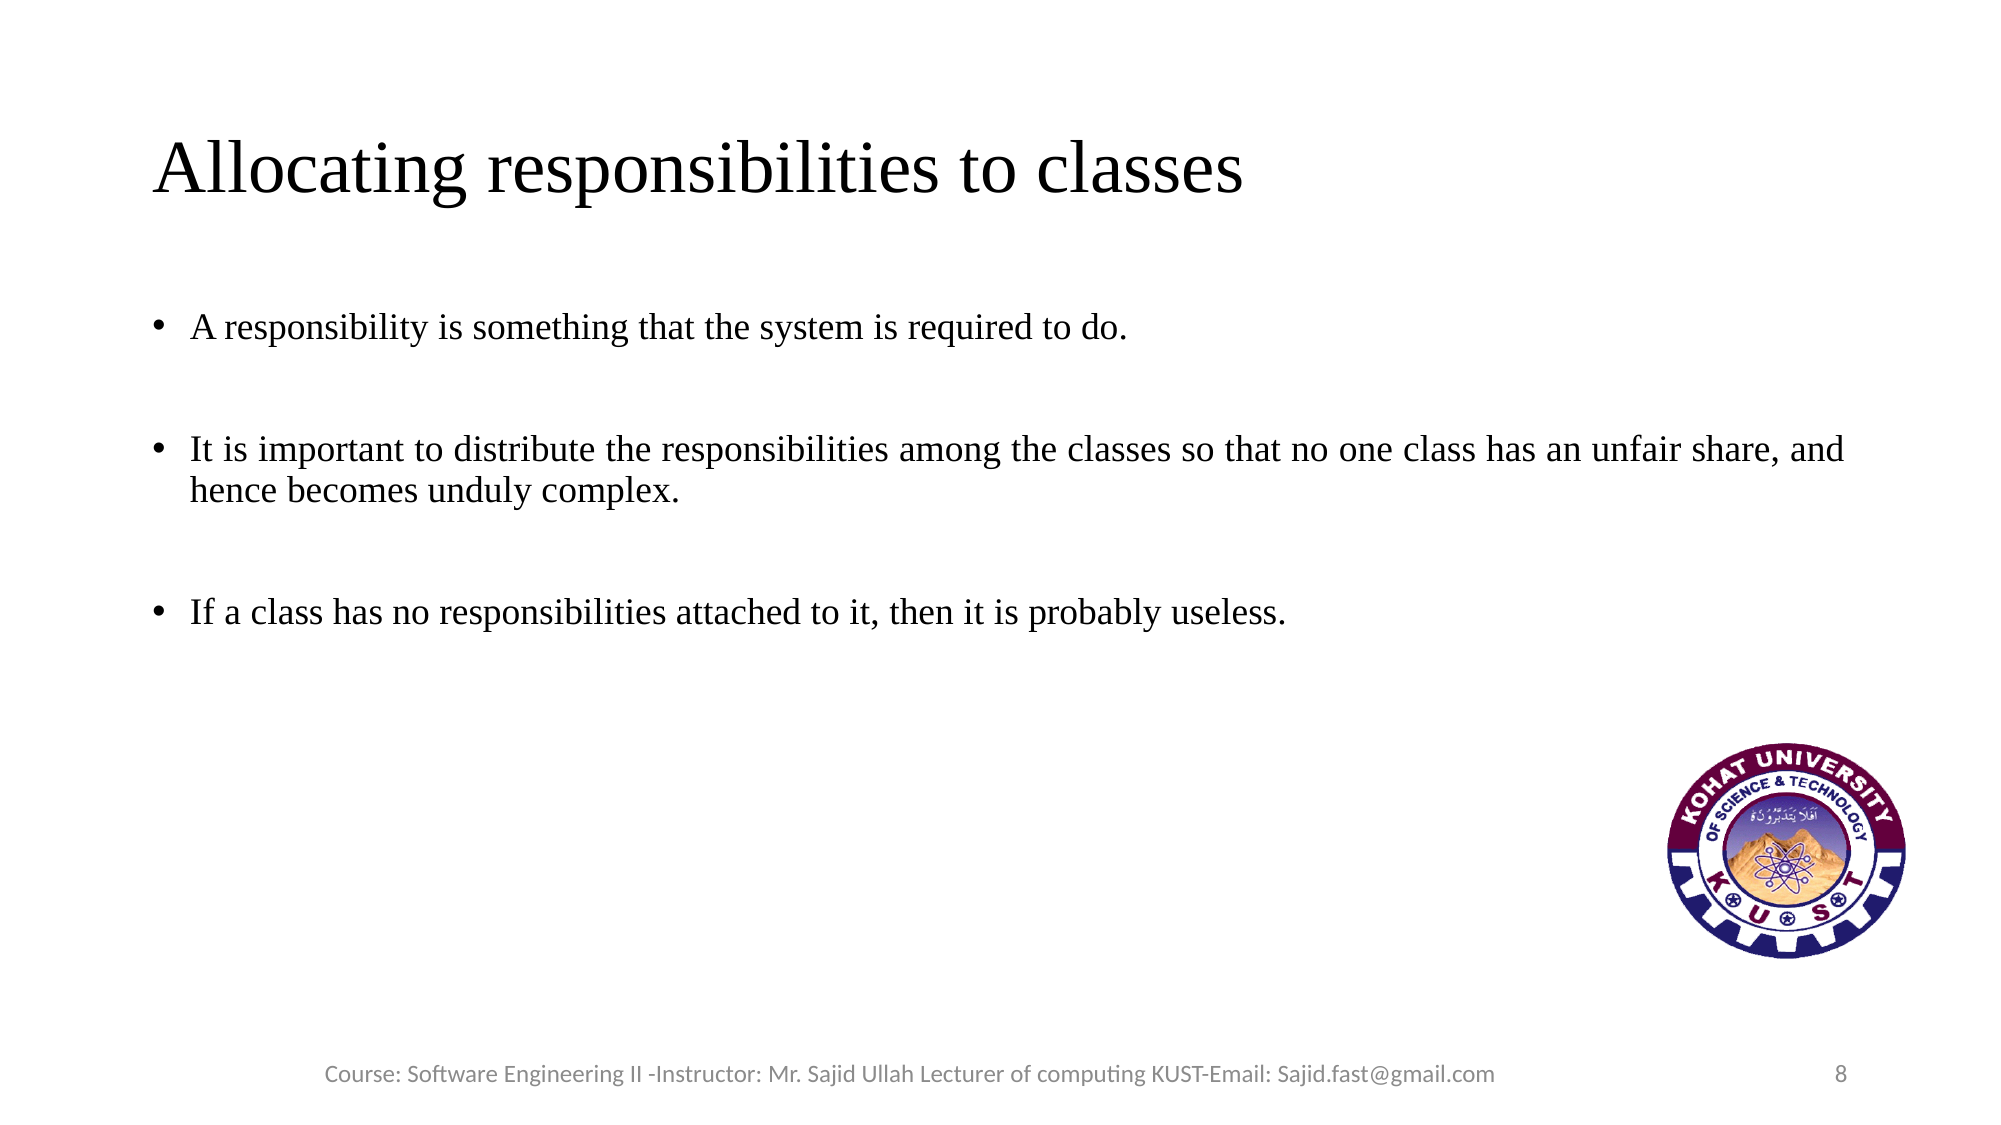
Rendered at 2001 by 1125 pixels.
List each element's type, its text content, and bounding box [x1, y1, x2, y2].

slide_number 8 [1412, 1042, 1863, 1103]
footer Course: Software Engineering II -Instructor: Mr. Sajid Ullah Lecturer of computing KUST-Email: Sajid.fast@gmail.com [170, 1042, 1412, 1103]
picture [1863, 740, 1908, 963]
title Allocating responsibilities to classes [137, 59, 1863, 278]
list A responsibility is something that the system is required to do. It is important to distribute the responsibilities among the classes so that no one class has an unfair share, and hence becomes unduly complex. If a class has no responsibilities attached to it, then it is probably useless. [137, 299, 1863, 1014]
